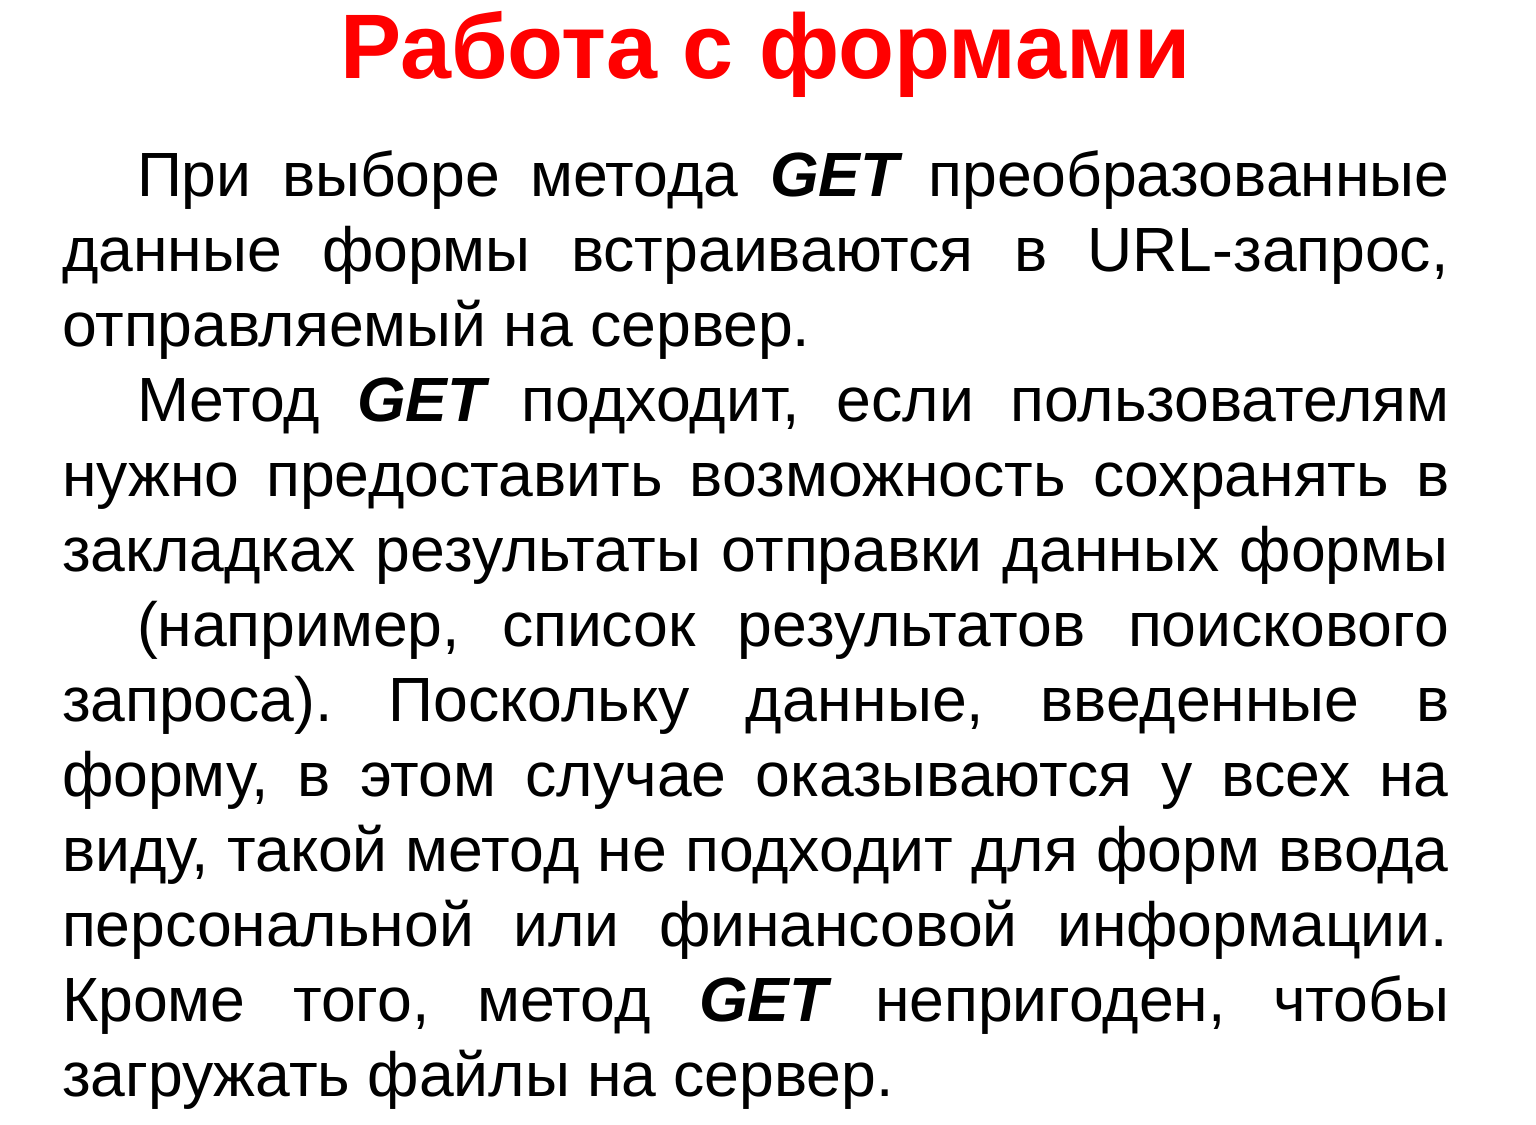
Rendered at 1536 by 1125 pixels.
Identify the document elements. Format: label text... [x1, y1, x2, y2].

title Работа с формами [74, 0, 1457, 126]
text_box При выборе метода GET преобразованные данные формы встраиваются в URL-запрос, отправляемый на сервер. Метод GET подходит, если пользователям нужно предоставить воз­можность сохранять в закладках результаты отправки данных формы (например, список результатов поискового запроса). Поскольку дан­ные, введенные в форму, в этом случае оказываются у всех на виду, та­кой метод не подходит для форм ввода персональной или финансовой информации. Кроме того, метод GET непригоден, чтобы загружать файлы на сервер. [47, 126, 1465, 1116]
